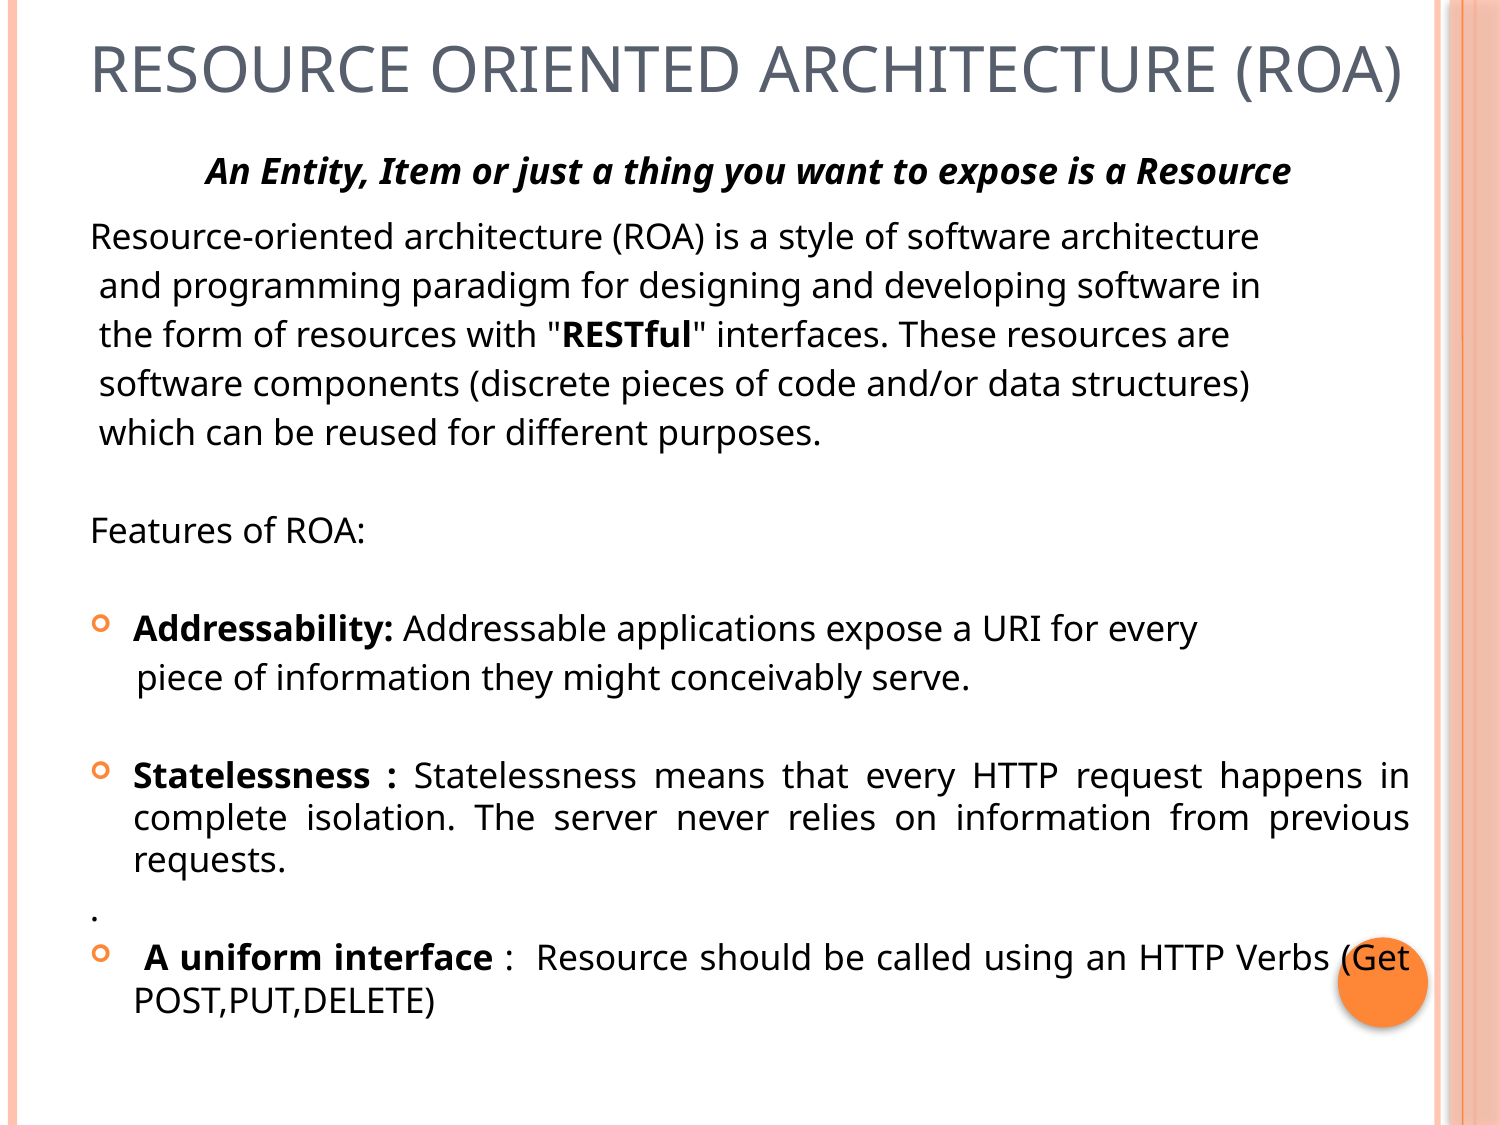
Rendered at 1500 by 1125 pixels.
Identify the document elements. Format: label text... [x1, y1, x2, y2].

title Resource Oriented Architecture (ROA) [75, 12, 1425, 113]
list An Entity, Item or just a thing you want to expose is a Resource Resource-oriented architecture (ROA) is a style of software architecture and programming paradigm for designing and developing software in the form of resources with "RESTful" interfaces. These resources are software components (discrete pieces of code and/or data structures) which can be reused for different purposes. Features of ROA: Addressability: Addressable applications expose a URI for every piece of information they might conceivably serve. Statelessness : Statelessness means that every HTTP request happens in complete isolation. The server never relies on information from previous requests. . A uniform interface : Resource should be called using an HTTP Verbs (Get POST,PUT,DELETE) [75, 125, 1425, 1038]
